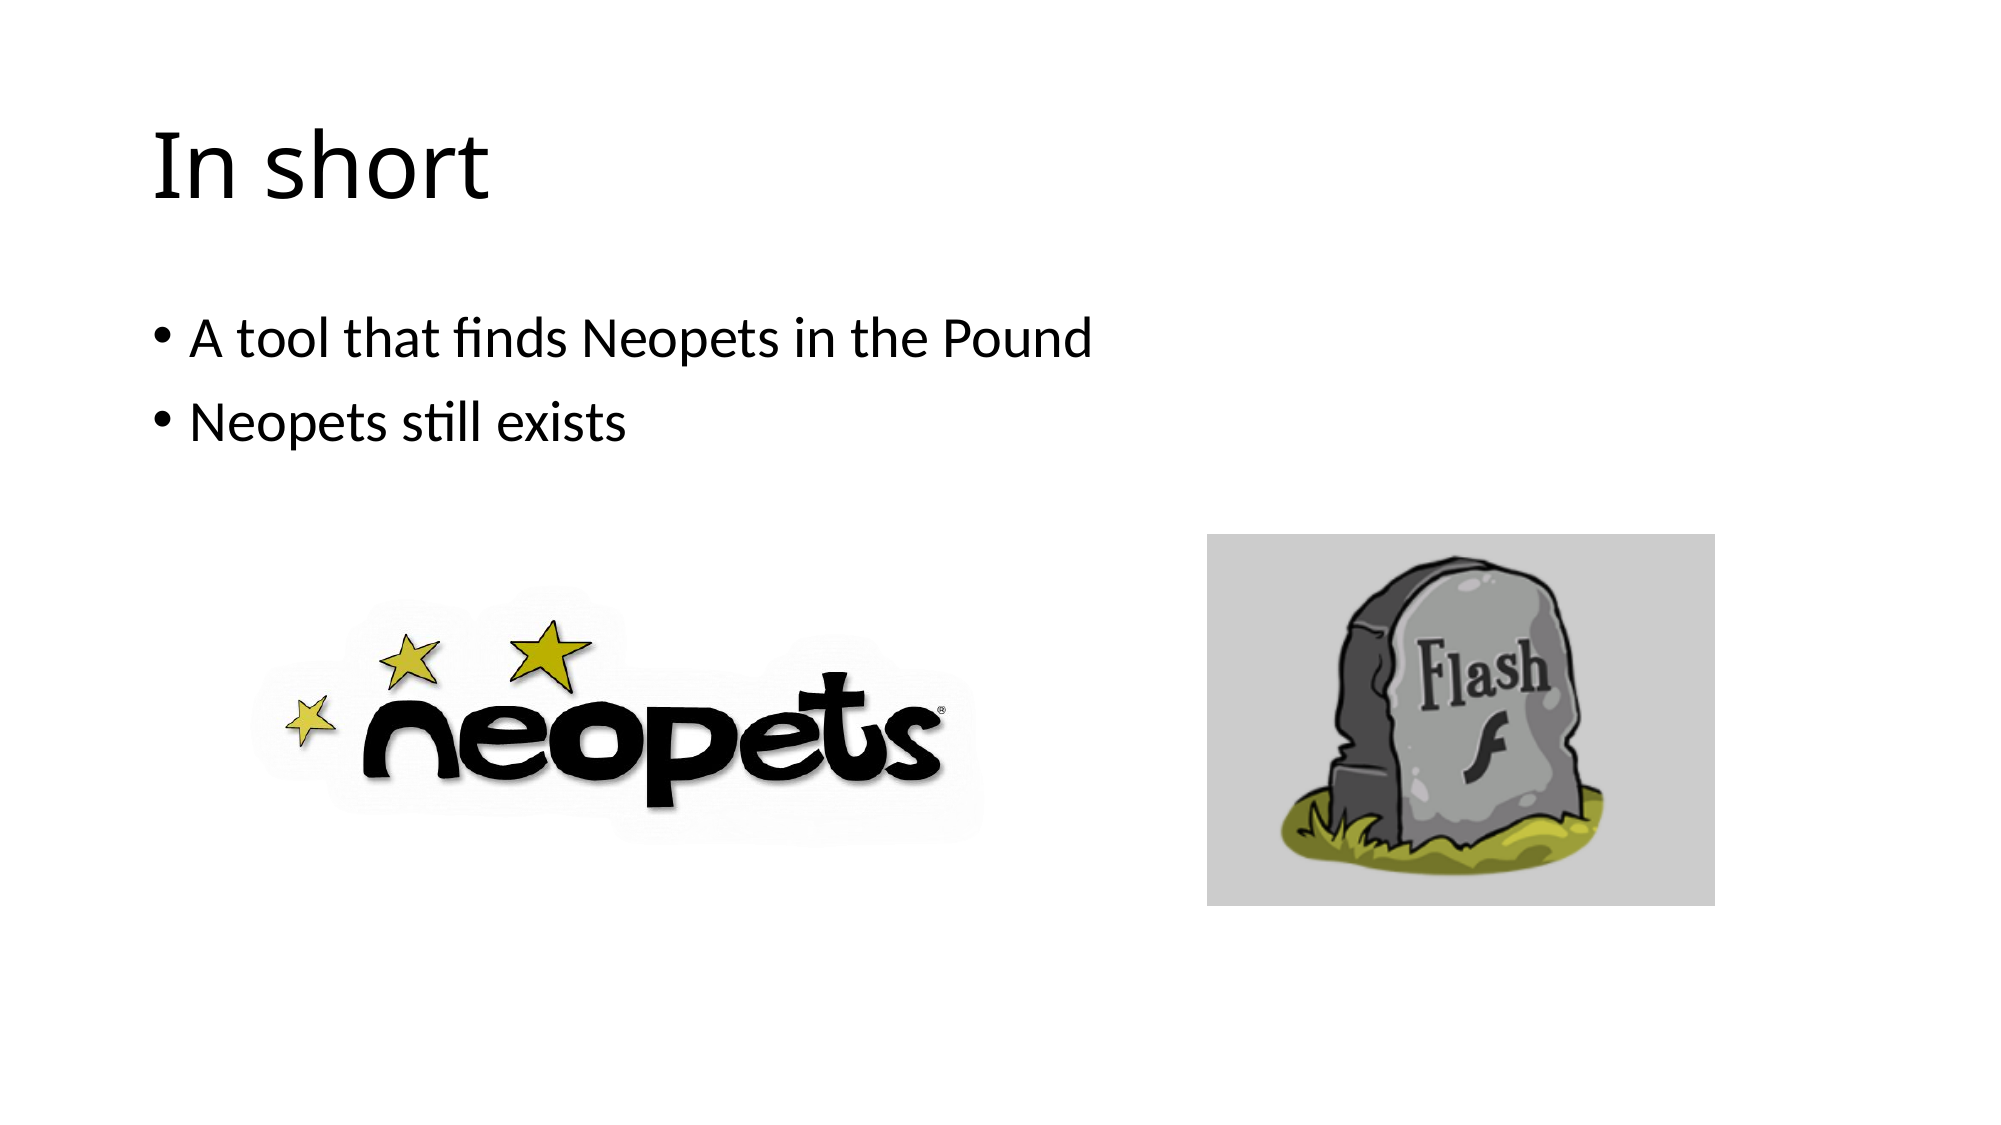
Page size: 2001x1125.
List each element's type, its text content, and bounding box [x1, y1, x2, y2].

title In short [137, 59, 1863, 278]
list A tool that finds Neopets in the Pound Neopets still exists [137, 299, 1863, 1014]
picture [208, 534, 1059, 902]
picture [1206, 534, 1715, 906]
